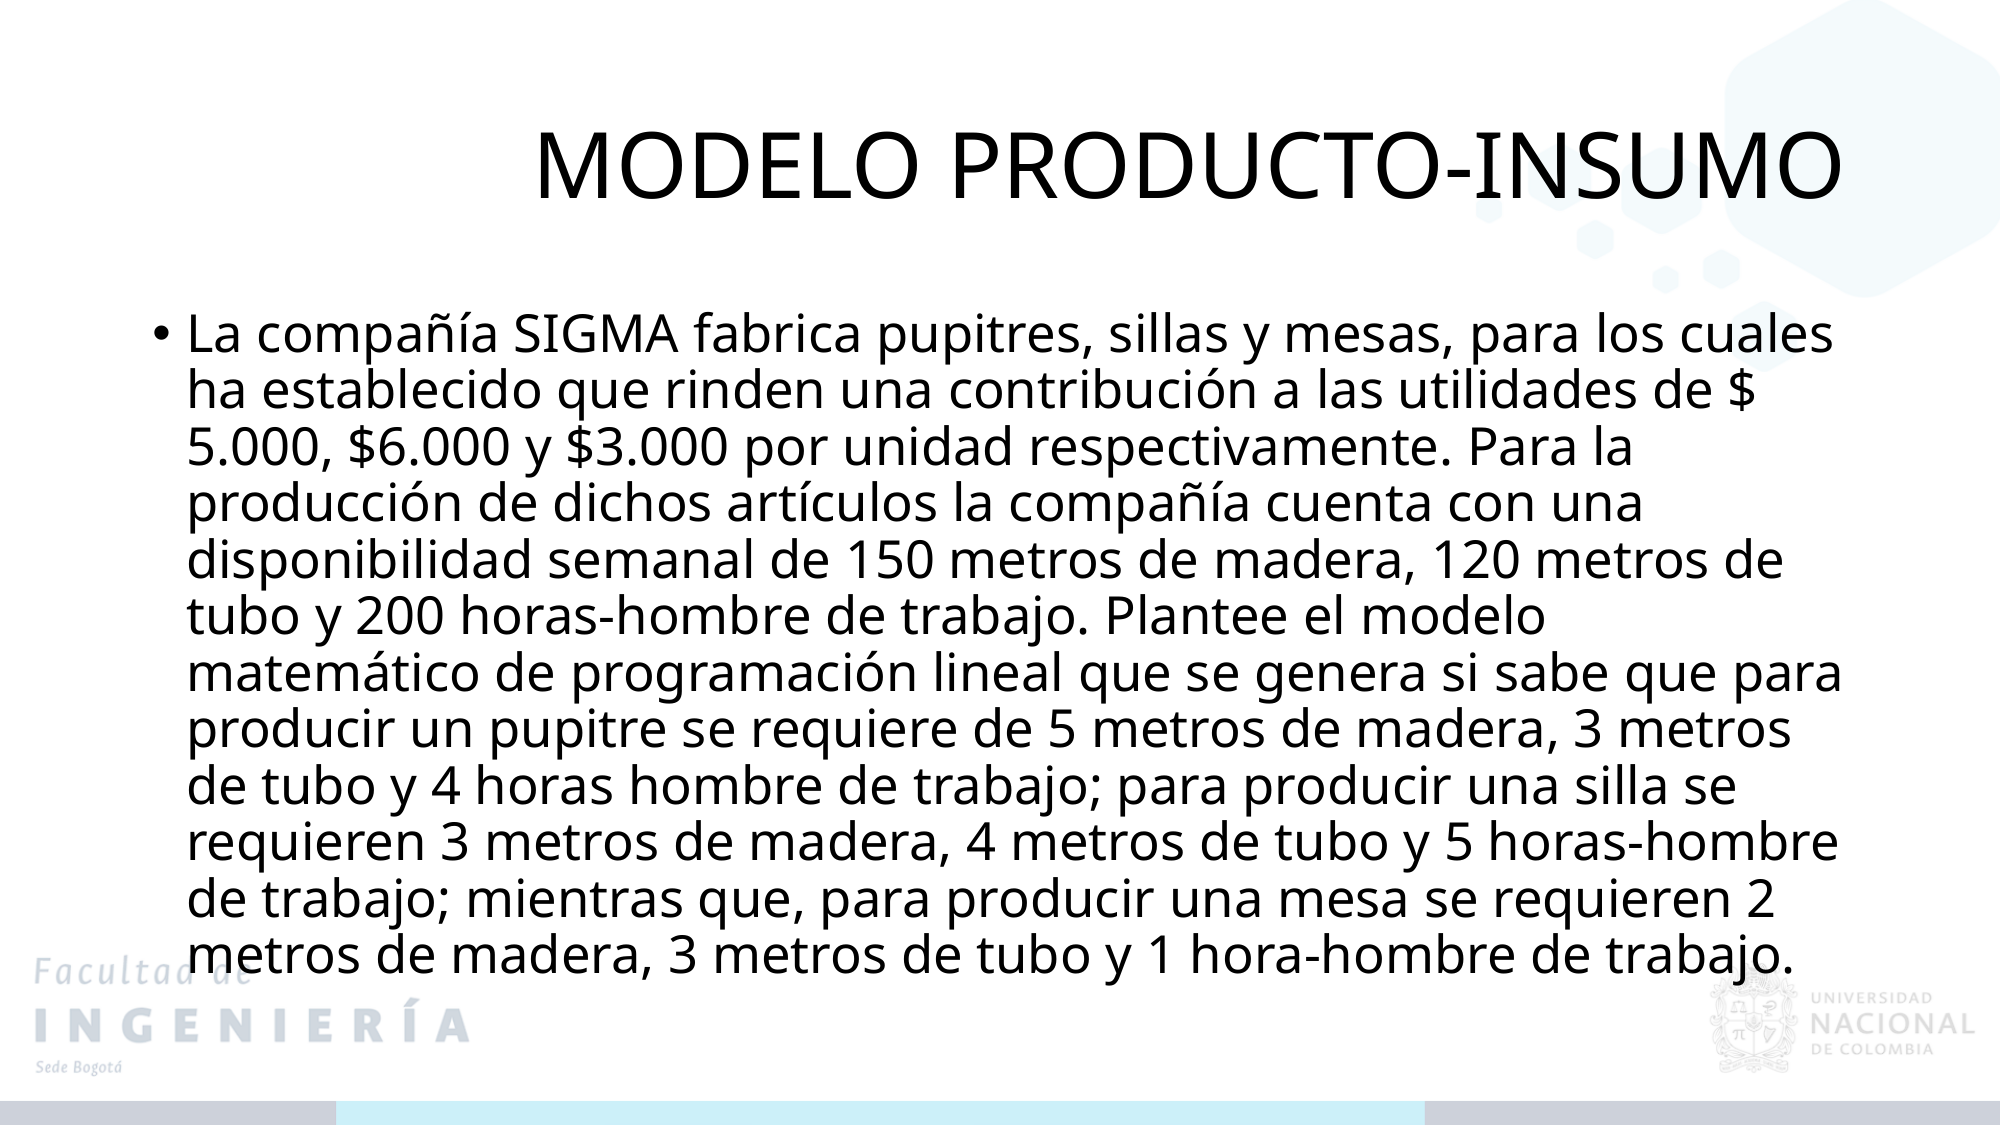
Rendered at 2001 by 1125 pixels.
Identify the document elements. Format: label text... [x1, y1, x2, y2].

list La compañía SIGMA fabrica pupitres, sillas y mesas, para los cuales ha establecido que rinden una contribución a las utilidades de $ 5.000, $6.000 y $3.000 por unidad respectivamente. Para la producción de dichos artículos la compañía cuenta con una disponibilidad semanal de 150 metros de madera, 120 metros de tubo y 200 horas-hombre de trabajo. Plantee el modelo matemático de programación lineal que se genera si sabe que para producir un pupitre se requiere de 5 metros de madera, 3 metros de tubo y 4 horas hombre de trabajo; para producir una silla se requieren 3 metros de madera, 4 metros de tubo y 5 horas-hombre de trabajo; mientras que, para producir una mesa se requieren 2 metros de madera, 3 metros de tubo y 1 hora-hombre de trabajo. [137, 299, 1863, 1014]
title MODELO PRODUCTO-INSUMO [137, 59, 1863, 278]
